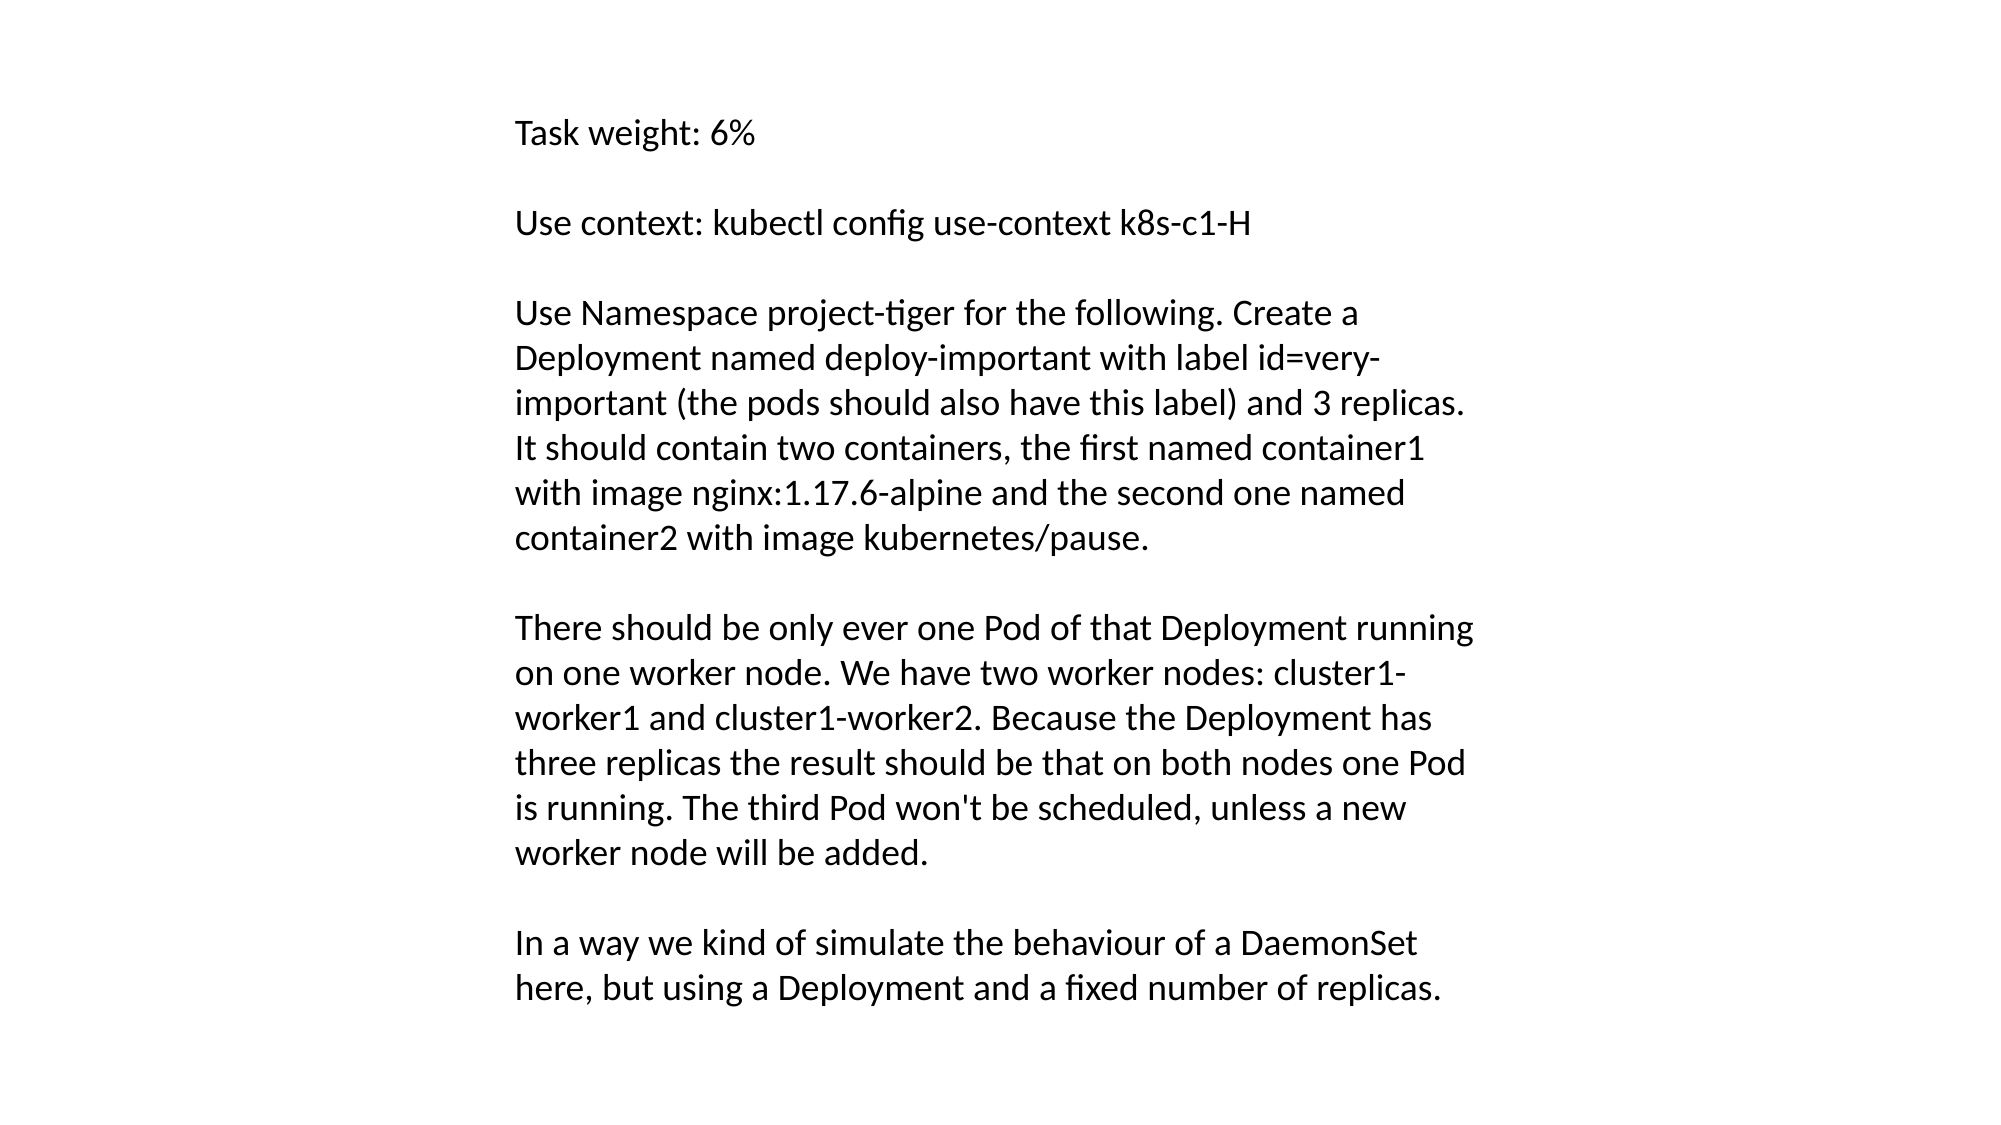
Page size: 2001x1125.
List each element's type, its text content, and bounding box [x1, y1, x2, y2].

text_box Task weight: 6% Use context: kubectl config use-context k8s-c1-H Use Namespace project-tiger for the following. Create a Deployment named deploy-important with label id=very-important (the pods should also have this label) and 3 replicas. It should contain two containers, the first named container1 with image nginx:1.17.6-alpine and the second one named container2 with image kubernetes/pause. There should be only ever one Pod of that Deployment running on one worker node. We have two worker nodes: cluster1-worker1 and cluster1-worker2. Because the Deployment has three replicas the result should be that on both nodes one Pod is running. The third Pod won't be scheduled, unless a new worker node will be added. In a way we kind of simulate the behaviour of a DaemonSet here, but using a Deployment and a fixed number of replicas. [500, 100, 1501, 1016]
